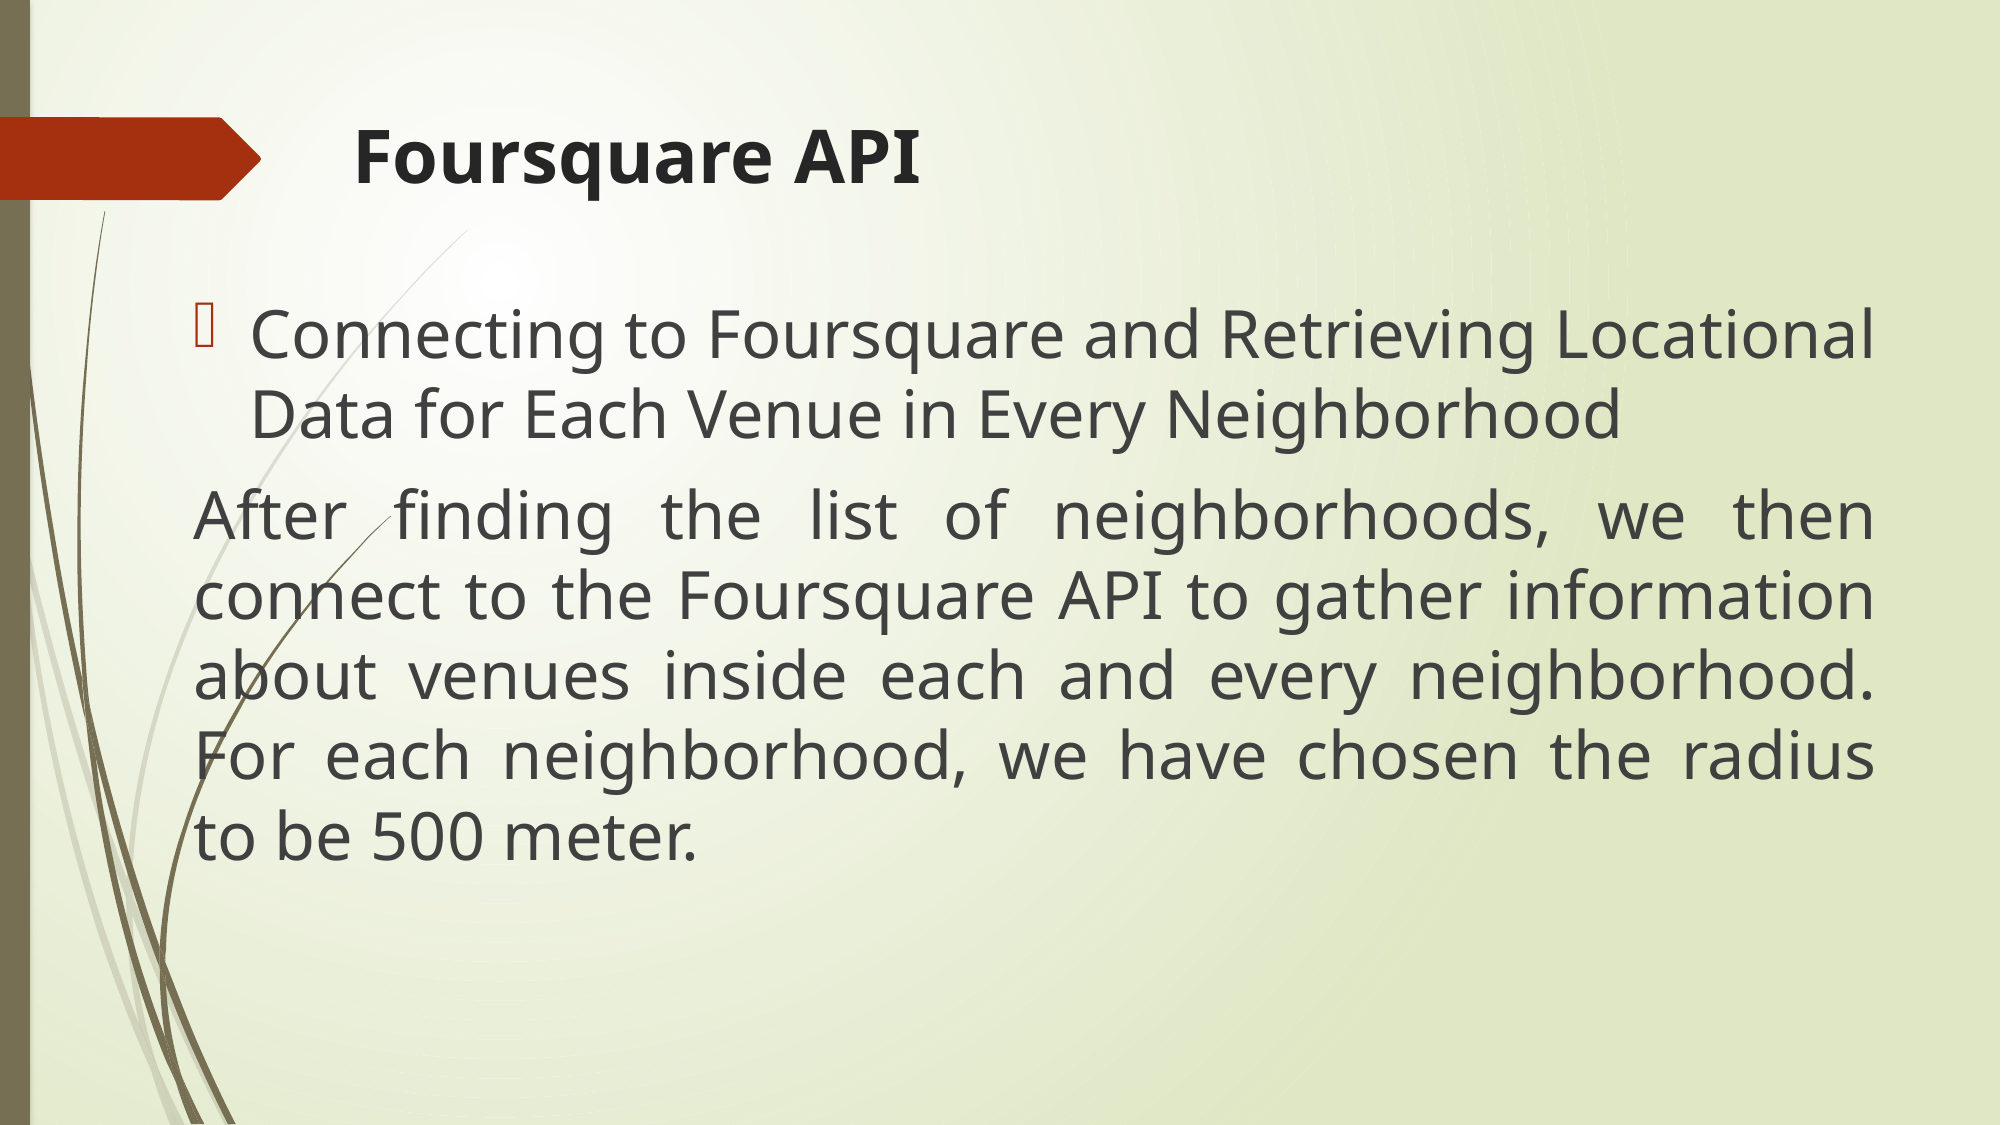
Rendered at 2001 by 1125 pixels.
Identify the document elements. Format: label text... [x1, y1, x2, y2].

title Foursquare API [337, 101, 1963, 206]
list Connecting to Foursquare and Retrieving Locational Data for Each Venue in Every Neighborhood After finding the list of neighborhoods, we then connect to the Foursquare API to gather information about venues inside each and every neighborhood. For each neighborhood, we have chosen the radius to be 500 meter. [178, 284, 1894, 1029]
